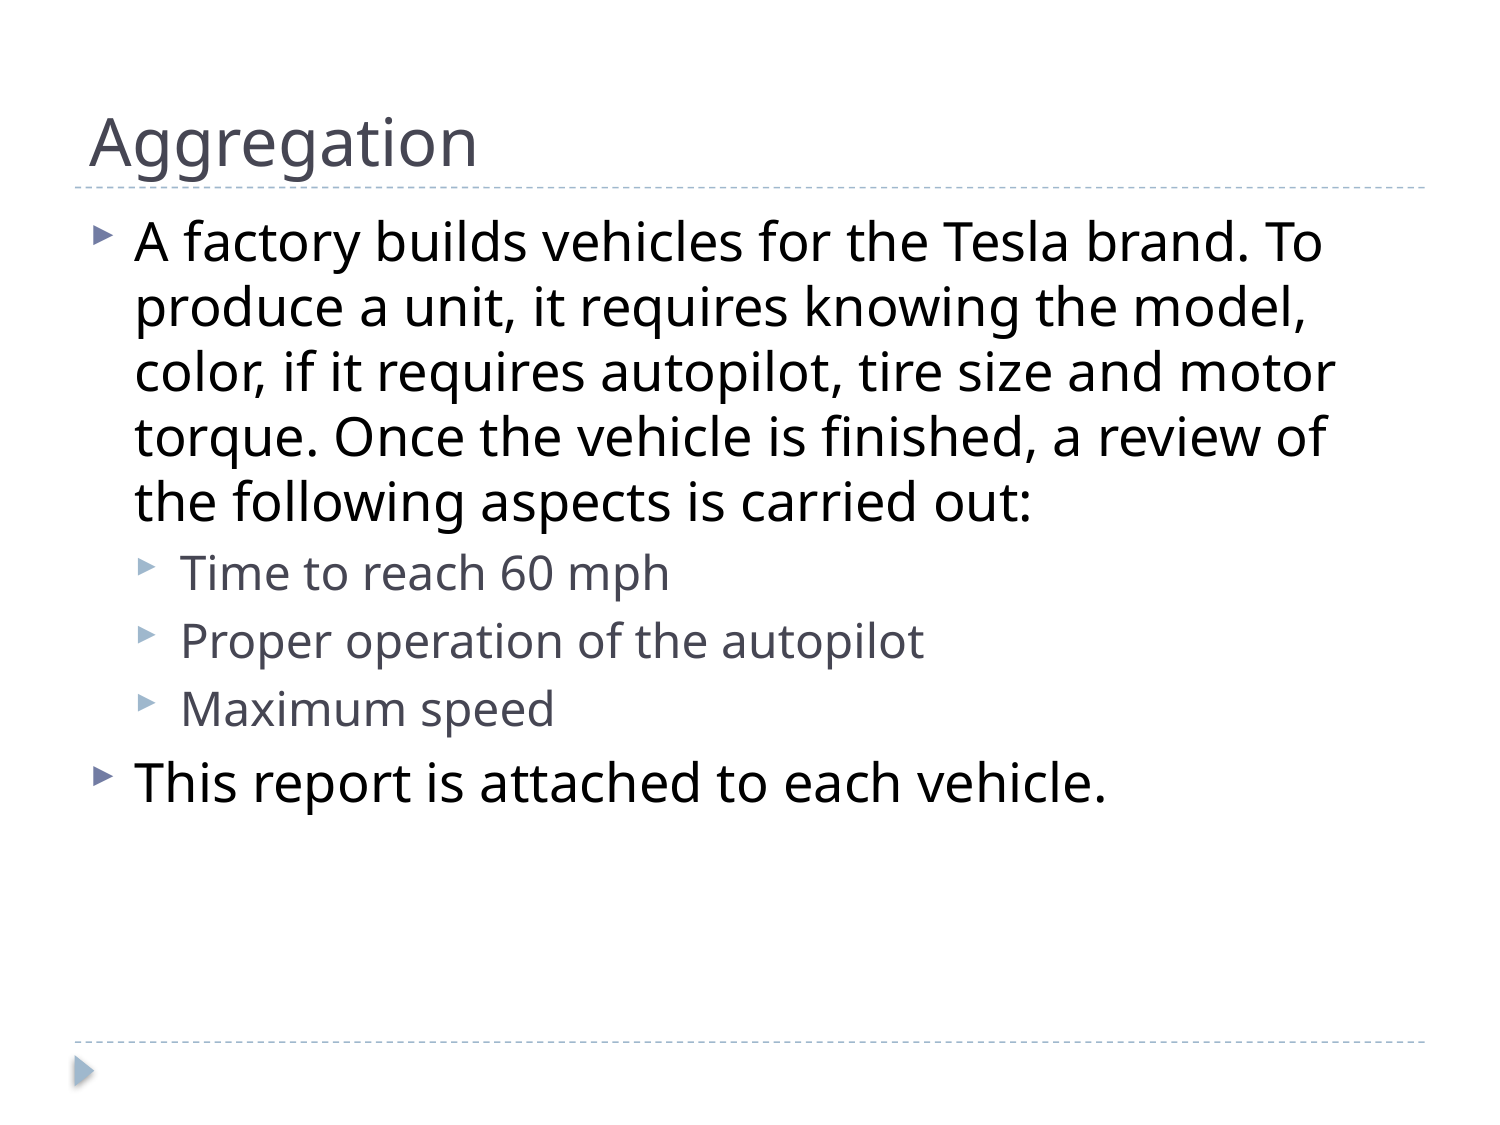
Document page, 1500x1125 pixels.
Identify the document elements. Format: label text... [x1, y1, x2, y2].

list A factory builds vehicles for the Tesla brand. To produce a unit, it requires knowing the model, color, if it requires autopilot, tire size and motor torque. Once the vehicle is finished, a review of the following aspects is carried out: Time to reach 60 mph Proper operation of the autopilot Maximum speed This report is attached to each vehicle. [75, 200, 1425, 1010]
title Aggregation [75, 24, 1425, 188]
